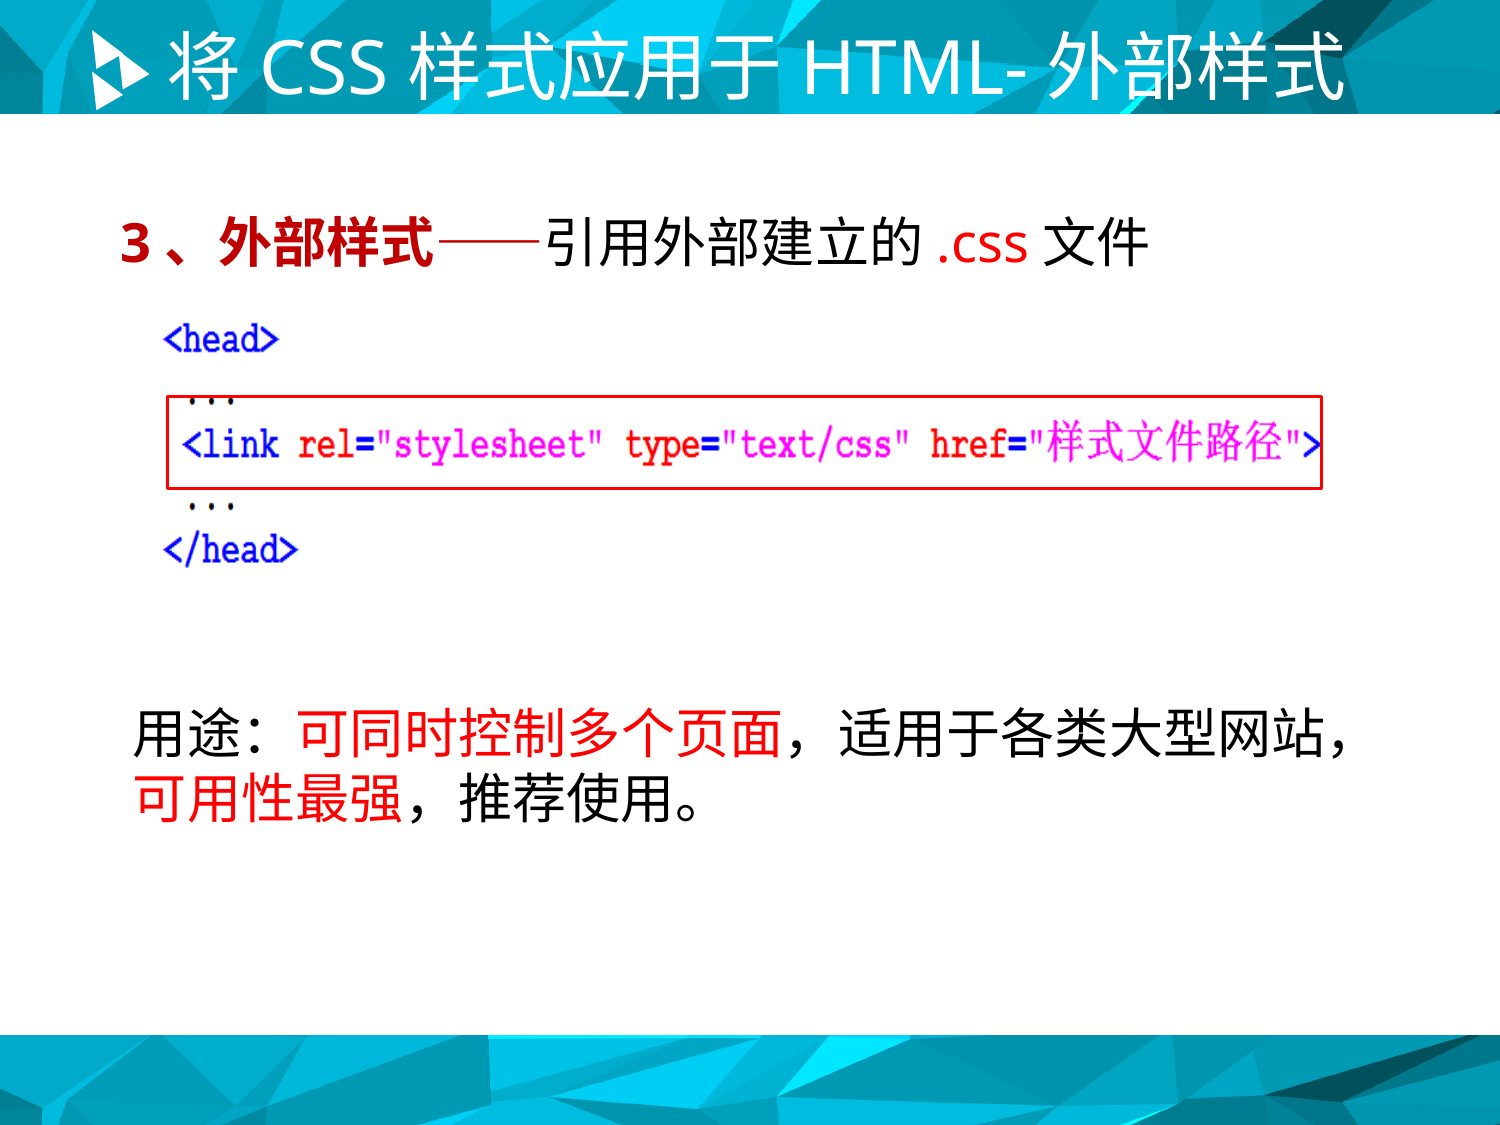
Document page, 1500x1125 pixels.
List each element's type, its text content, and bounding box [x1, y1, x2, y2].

picture [0, 1035, 1500, 1125]
text_box 3、外部样式——引用外部建立的.css文件 [105, 168, 1199, 281]
picture [153, 298, 1336, 607]
text_box 用途：可同时控制多个页面，适用于各类大型网站，可用性最强，推荐使用。 [118, 692, 1446, 888]
text_box 将CSS样式应用于HTML-外部样式 [151, 11, 1446, 115]
picture [0, 0, 1500, 114]
